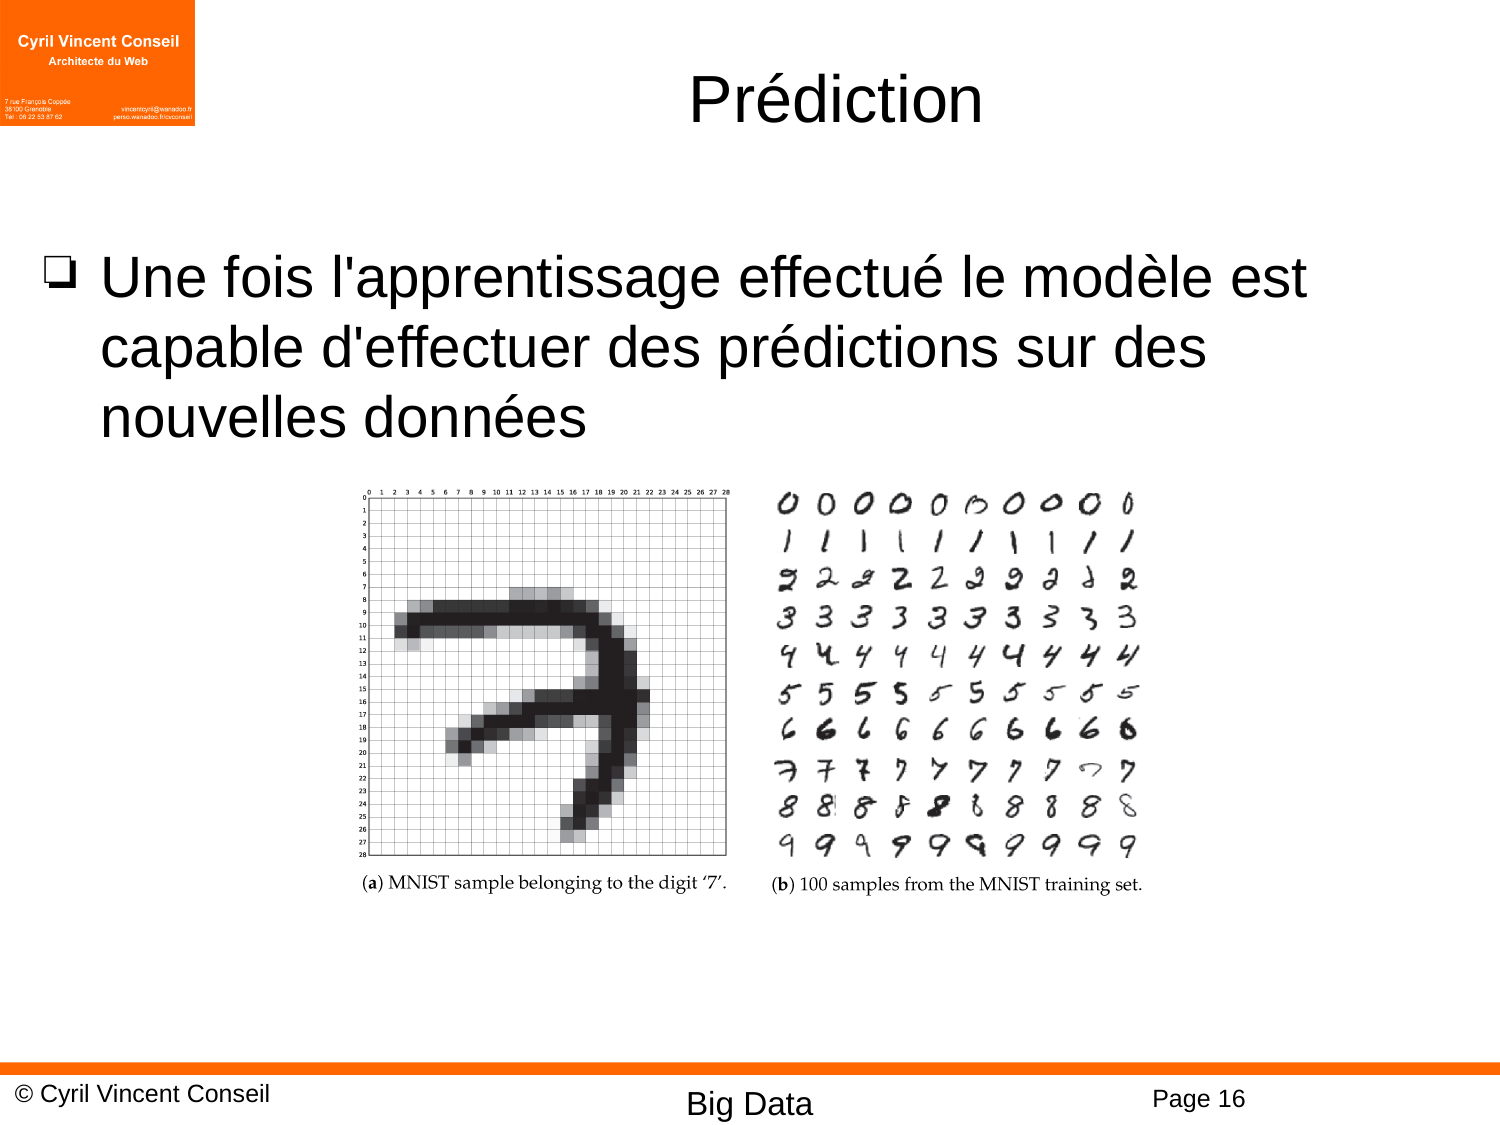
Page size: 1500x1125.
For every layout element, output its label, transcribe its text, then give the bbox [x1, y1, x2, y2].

picture [0, 0, 195, 126]
list Une fois l'apprentissage effectué le modèle est capable d'effectuer des prédictions sur des nouvelles données [29, 231, 1468, 1059]
title Prédiction [194, 2, 1480, 190]
picture [352, 483, 1148, 901]
